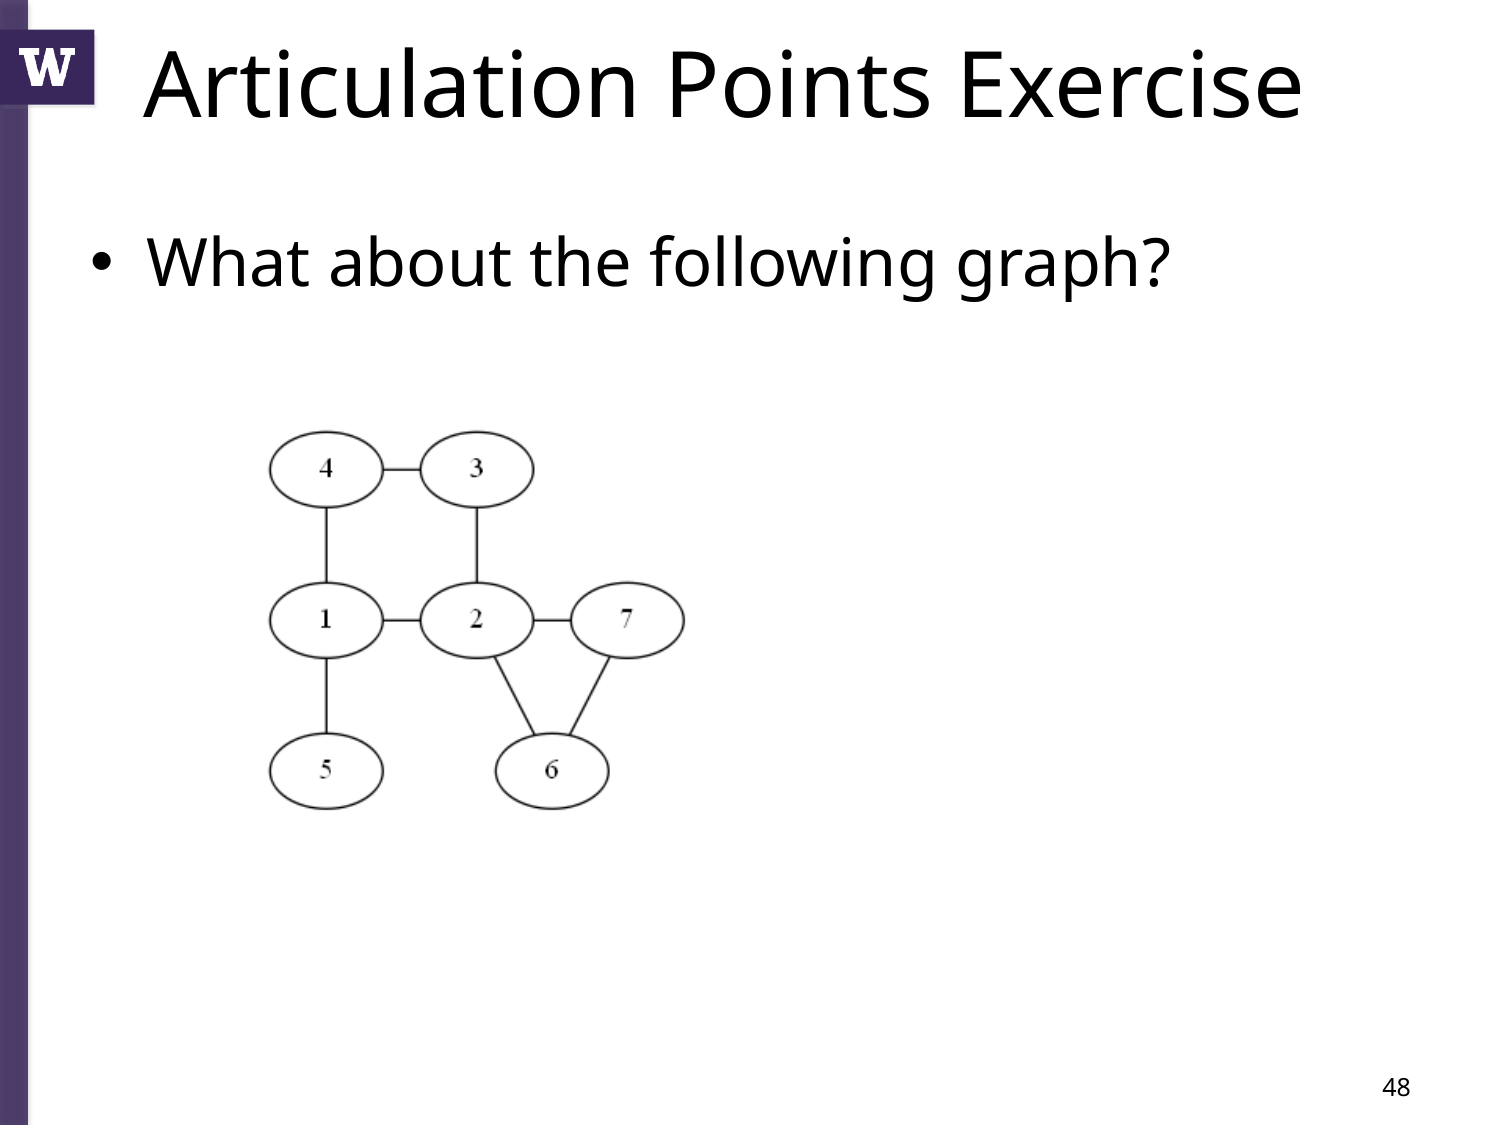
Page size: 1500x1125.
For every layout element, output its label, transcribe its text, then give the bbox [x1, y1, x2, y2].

picture [19, 48, 50, 86]
slide_number 48 [1312, 1074, 1427, 1103]
picture [262, 424, 693, 818]
title Articulation Points Exercise [50, 12, 1400, 150]
list What about the following graph? [75, 212, 1425, 1075]
